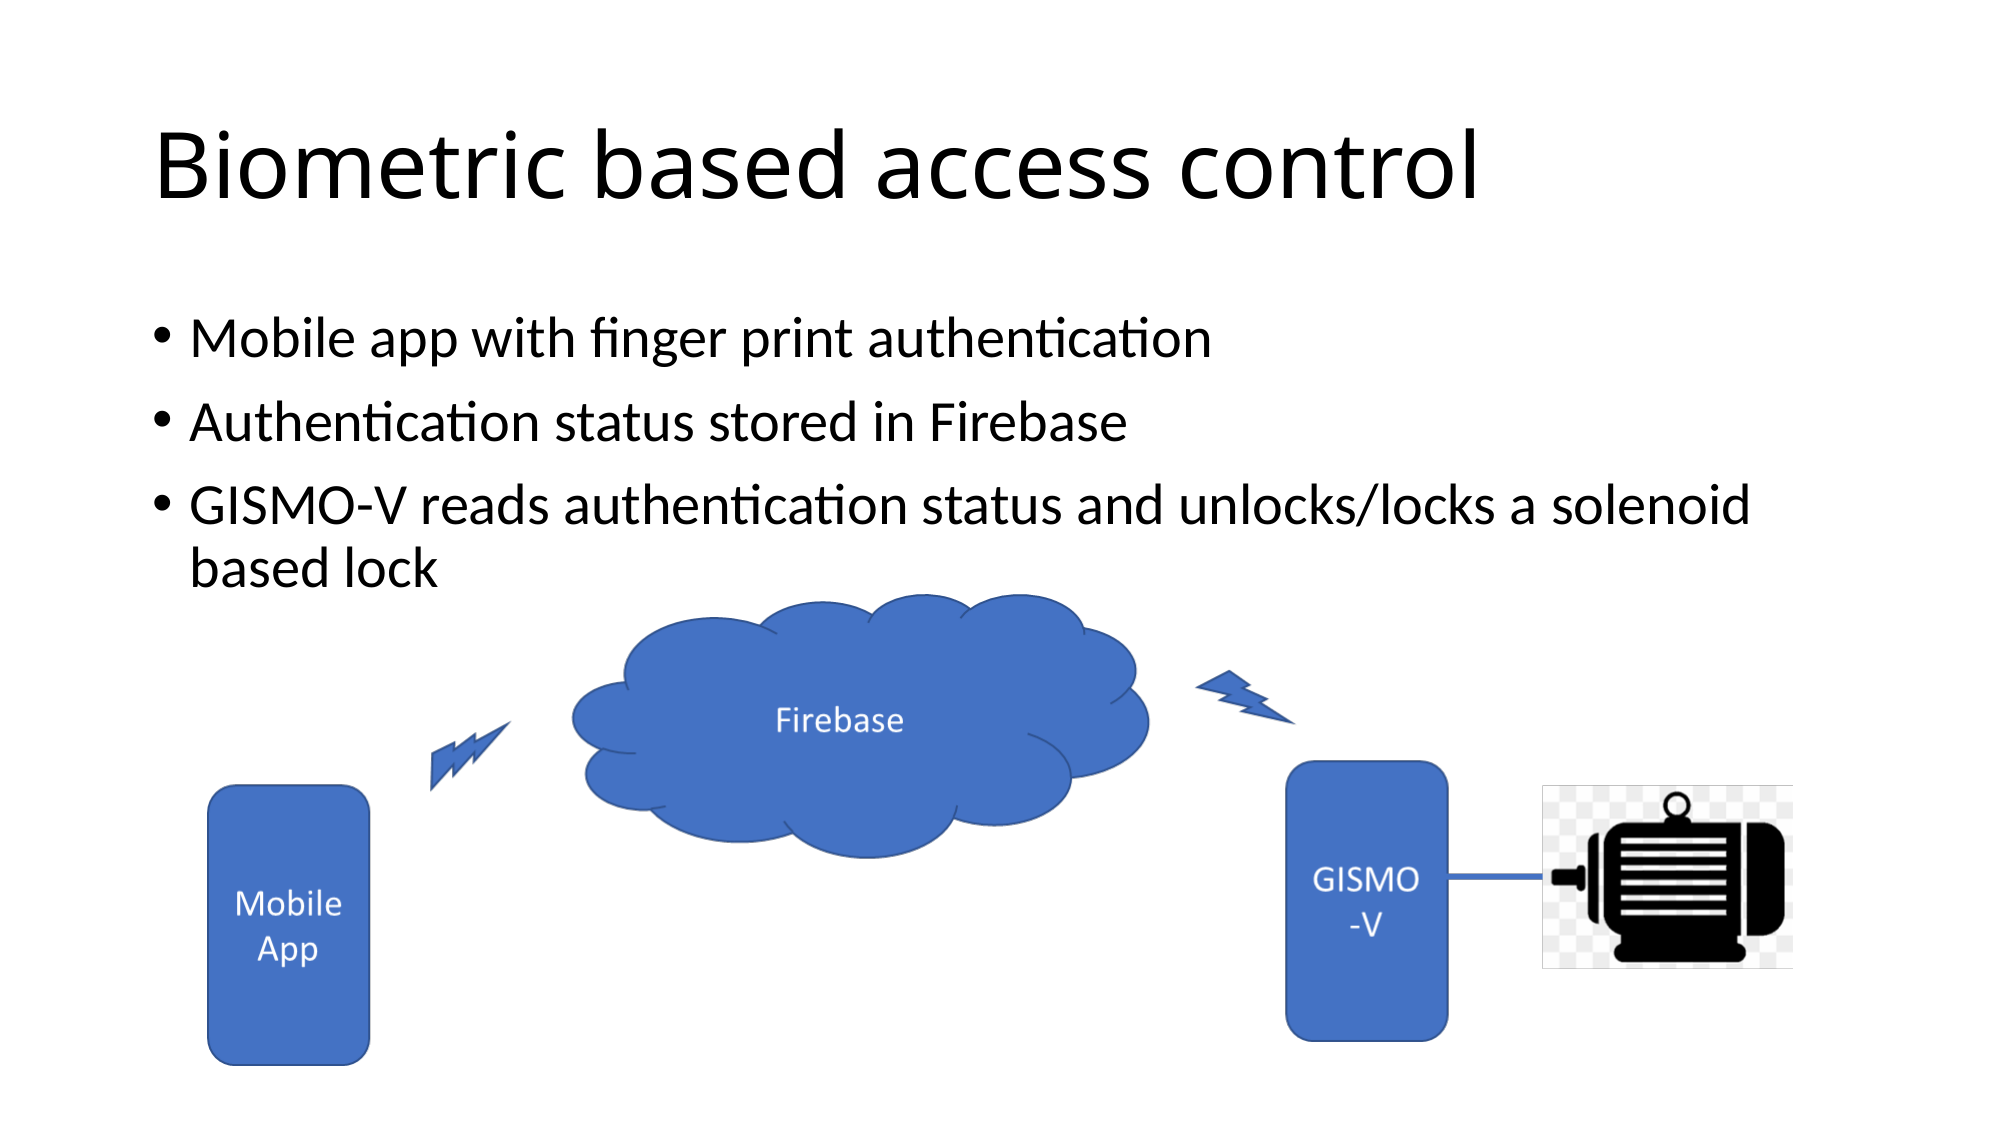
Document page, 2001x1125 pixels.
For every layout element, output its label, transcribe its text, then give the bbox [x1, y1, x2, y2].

picture [207, 593, 1793, 1066]
title Biometric based access control [137, 59, 1863, 278]
list Mobile app with finger print authentication Authentication status stored in Firebase GISMO-V reads authentication status and unlocks/locks a solenoid based lock [137, 299, 1863, 1014]
